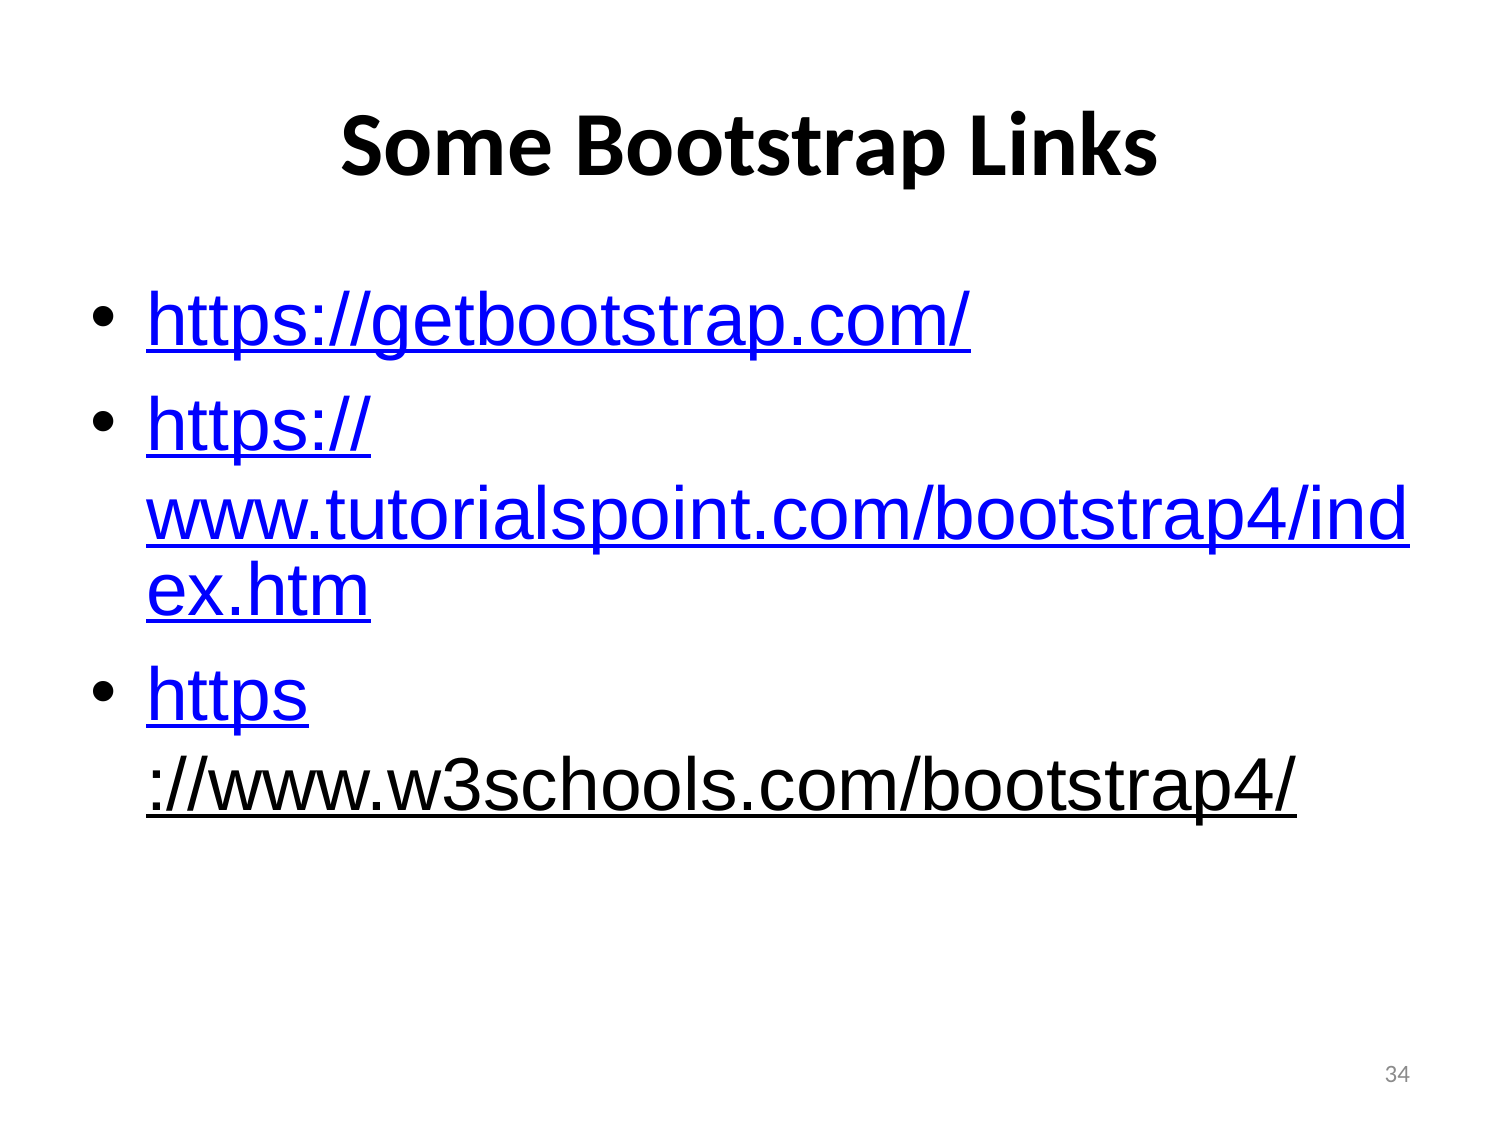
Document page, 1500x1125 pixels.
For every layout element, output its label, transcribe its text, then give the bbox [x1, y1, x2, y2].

title Some Bootstrap Links [75, 45, 1425, 233]
slide_number 34 [1074, 1042, 1425, 1103]
list https://getbootstrap.com/ https://www.tutorialspoint.com/bootstrap4/index.htm https://www.w3schools.com/bootstrap4/ [75, 262, 1425, 1005]
